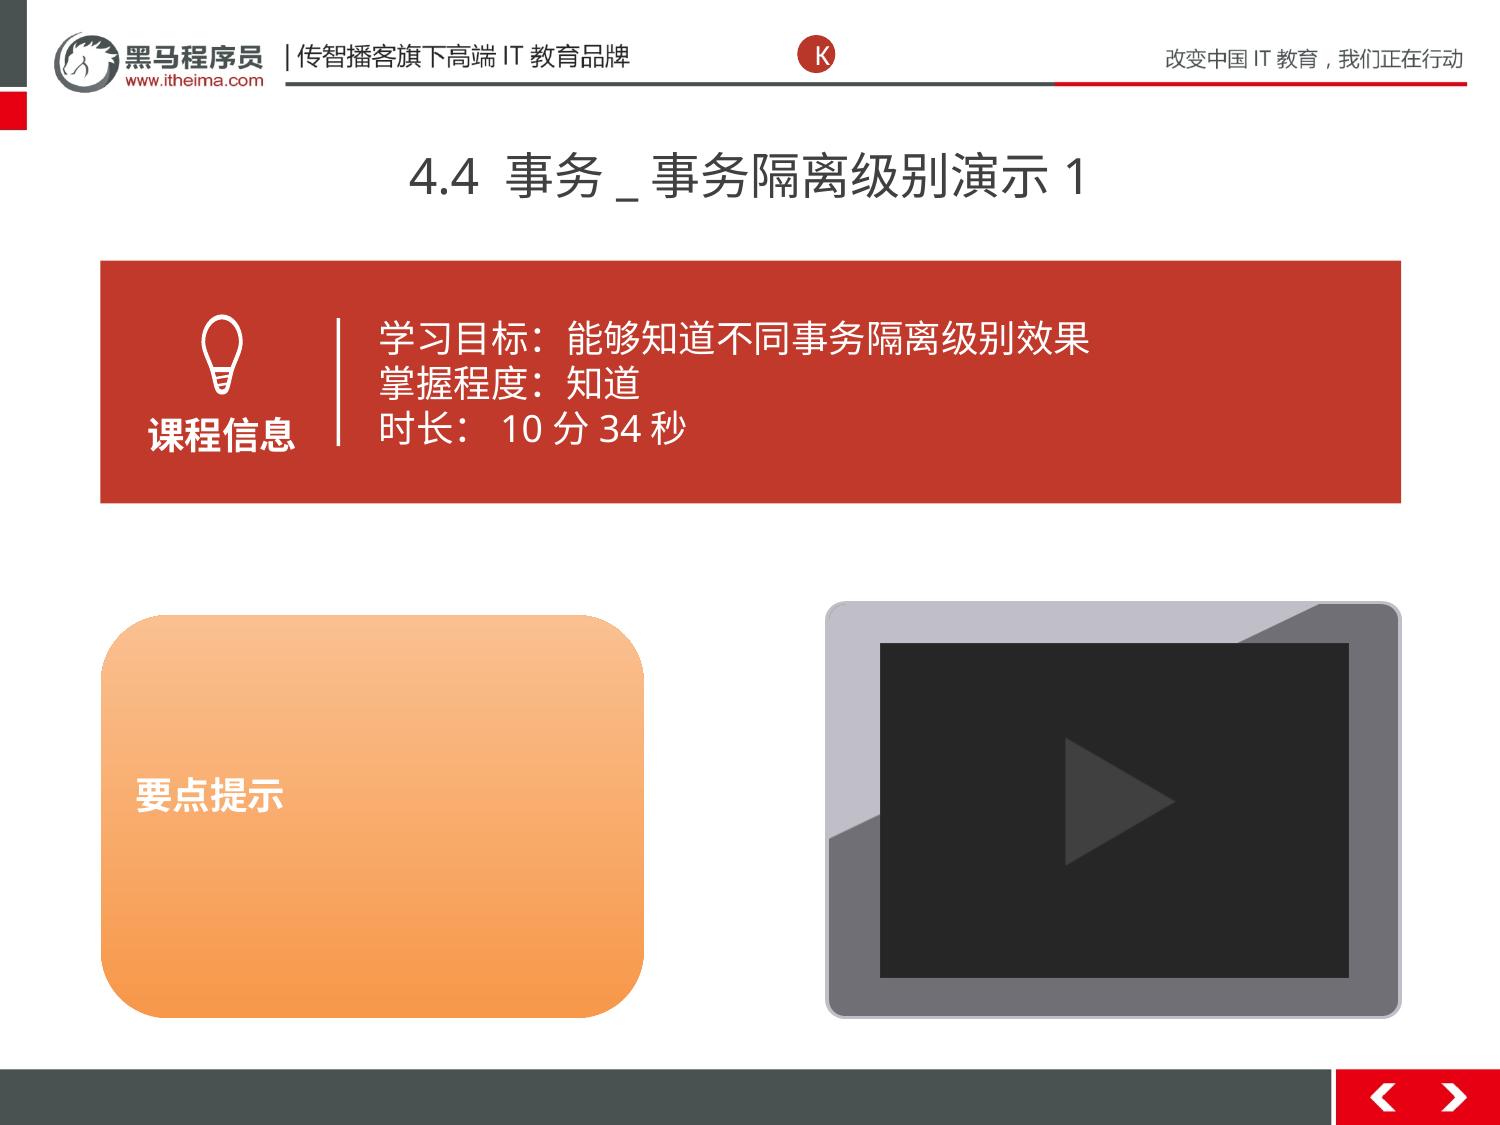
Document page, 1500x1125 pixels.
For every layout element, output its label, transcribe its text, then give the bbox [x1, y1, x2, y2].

text_box 学习目标：能够知道不同事务隔离级别效果 掌握程度：知道 时长：10分34秒 [364, 307, 1258, 458]
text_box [130, 314, 314, 466]
text_box [335, 316, 342, 448]
text_box 4.4 事务_事务隔离级别演示1 [0, 137, 1500, 209]
picture [0, 209, 1500, 1125]
picture [0, 0, 1500, 137]
text_box [98, 258, 1403, 505]
text_box 要点提示 [100, 615, 644, 1019]
text_box K [795, 32, 838, 76]
